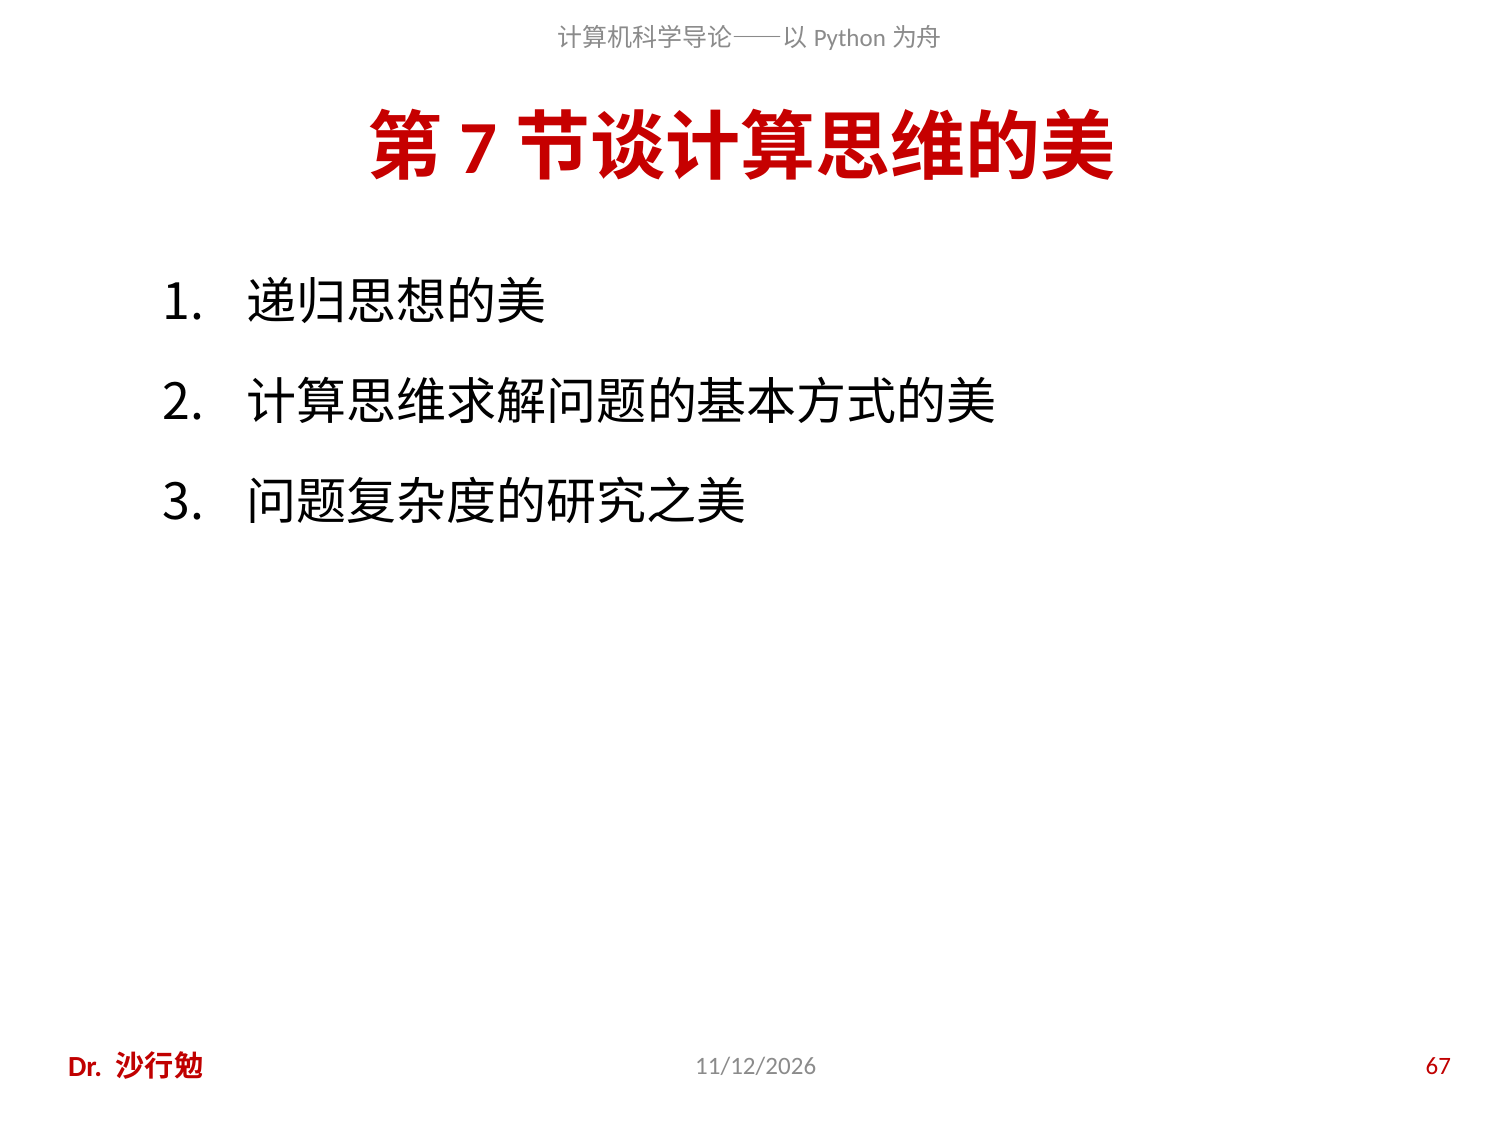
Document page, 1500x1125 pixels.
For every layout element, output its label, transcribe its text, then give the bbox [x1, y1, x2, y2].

list 递归思想的美 计算思维求解问题的基本方式的美 问题复杂度的研究之美 [147, 231, 1376, 1005]
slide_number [501, 1035, 1010, 1095]
slide_number 67 [1116, 1035, 1467, 1095]
title 第7节谈计算思维的美 [75, 79, 1425, 209]
footer Dr. 沙行勉 [53, 1035, 386, 1095]
